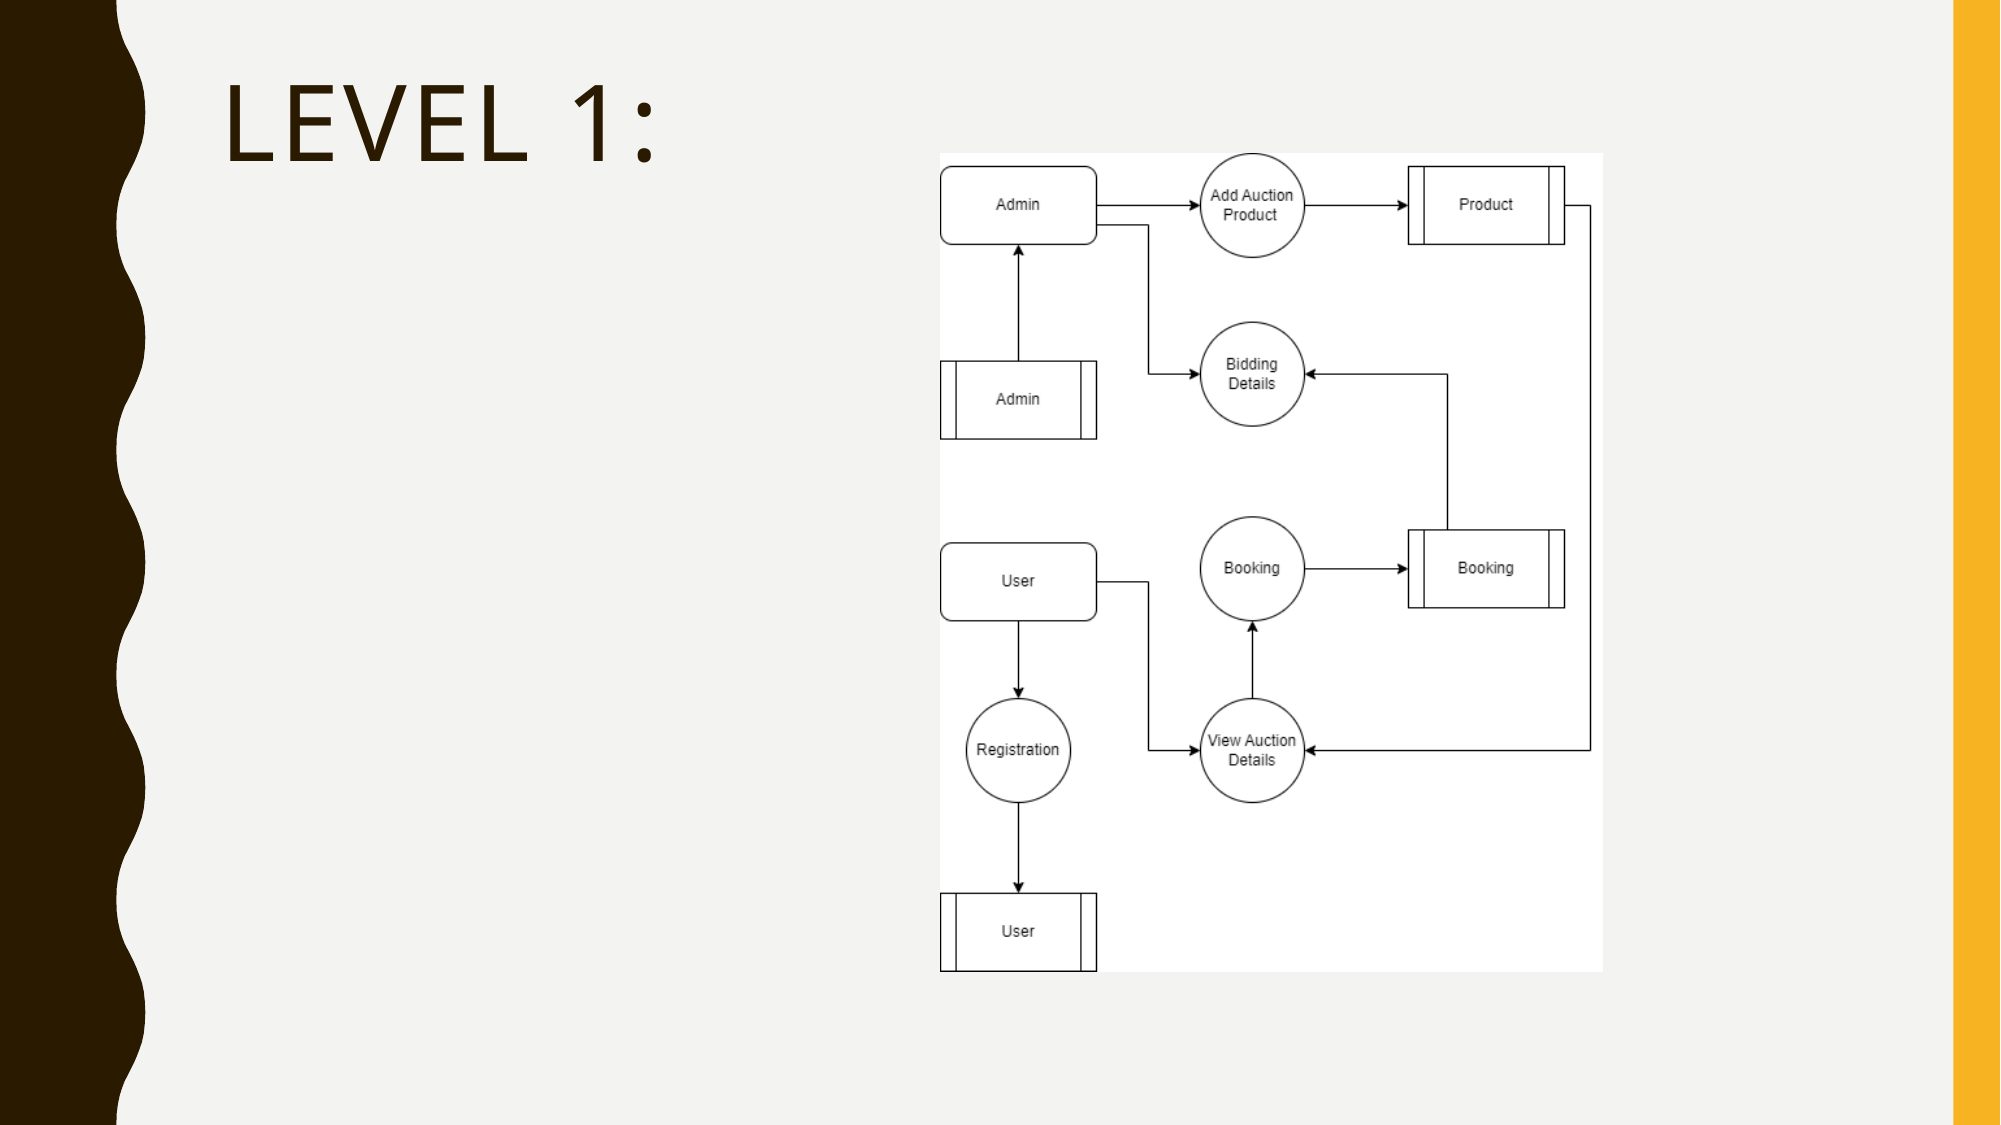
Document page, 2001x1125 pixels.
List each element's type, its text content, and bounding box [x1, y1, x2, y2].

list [940, 153, 1603, 972]
title Level 1: [205, 62, 1875, 308]
